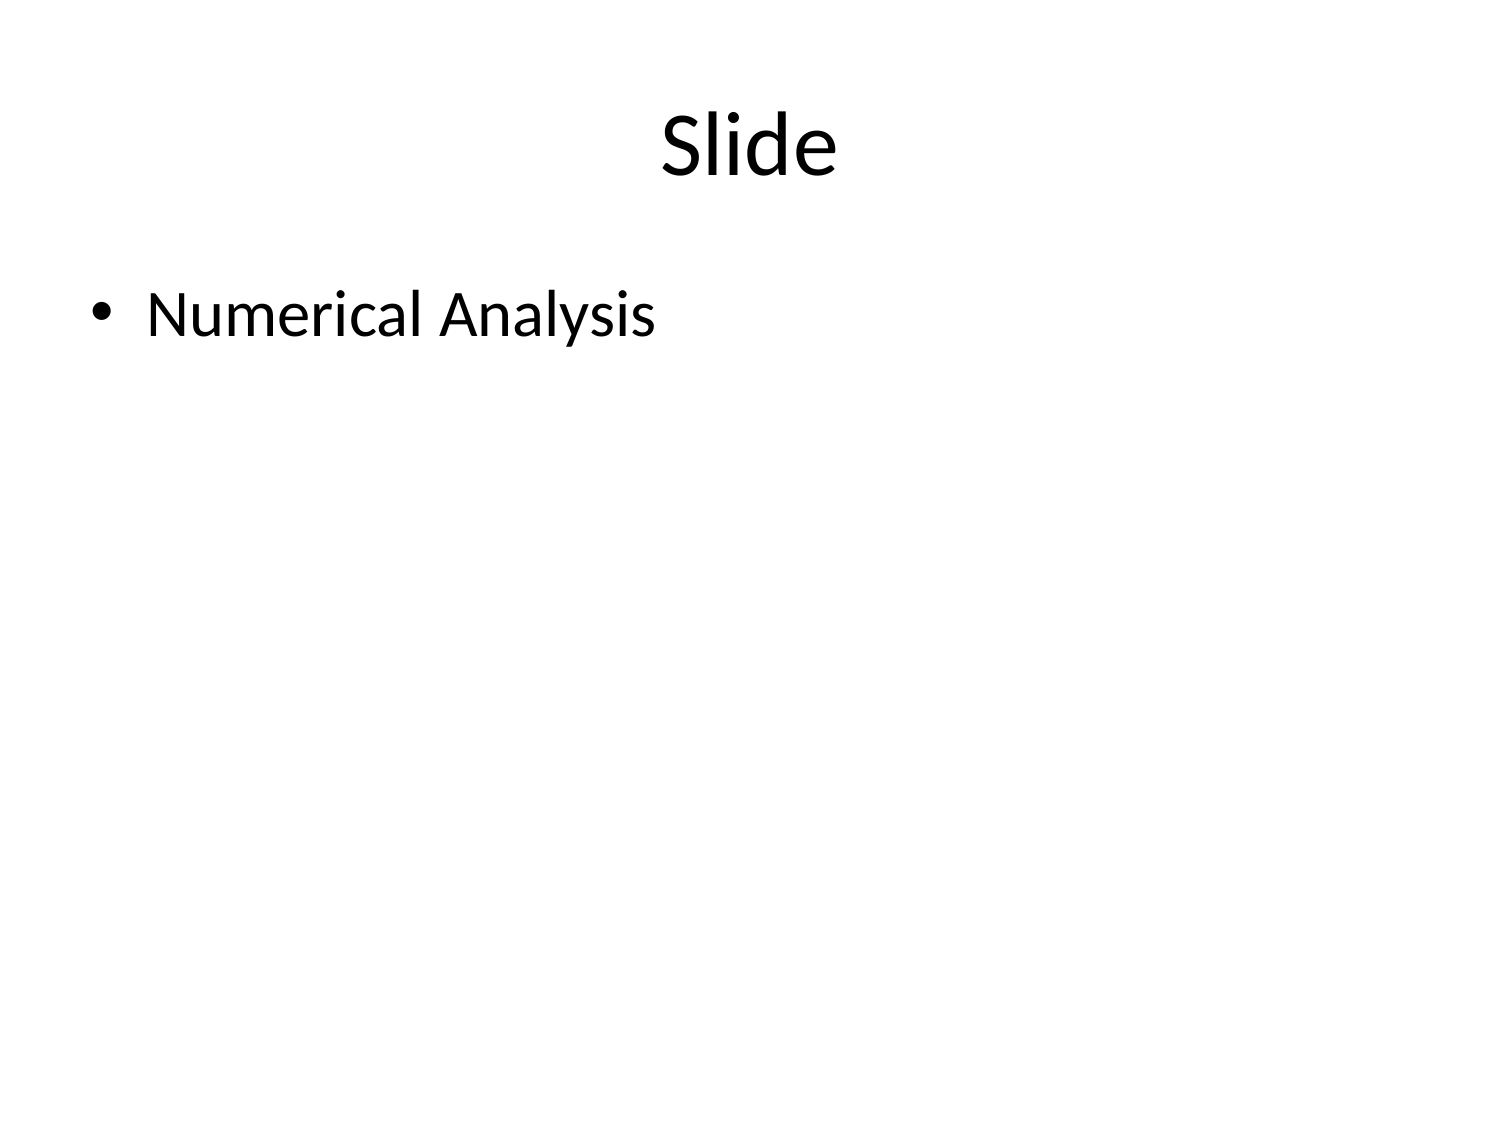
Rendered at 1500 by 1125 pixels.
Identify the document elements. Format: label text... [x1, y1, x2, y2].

title Slide [75, 45, 1425, 233]
list Numerical Analysis [75, 262, 1425, 1005]
